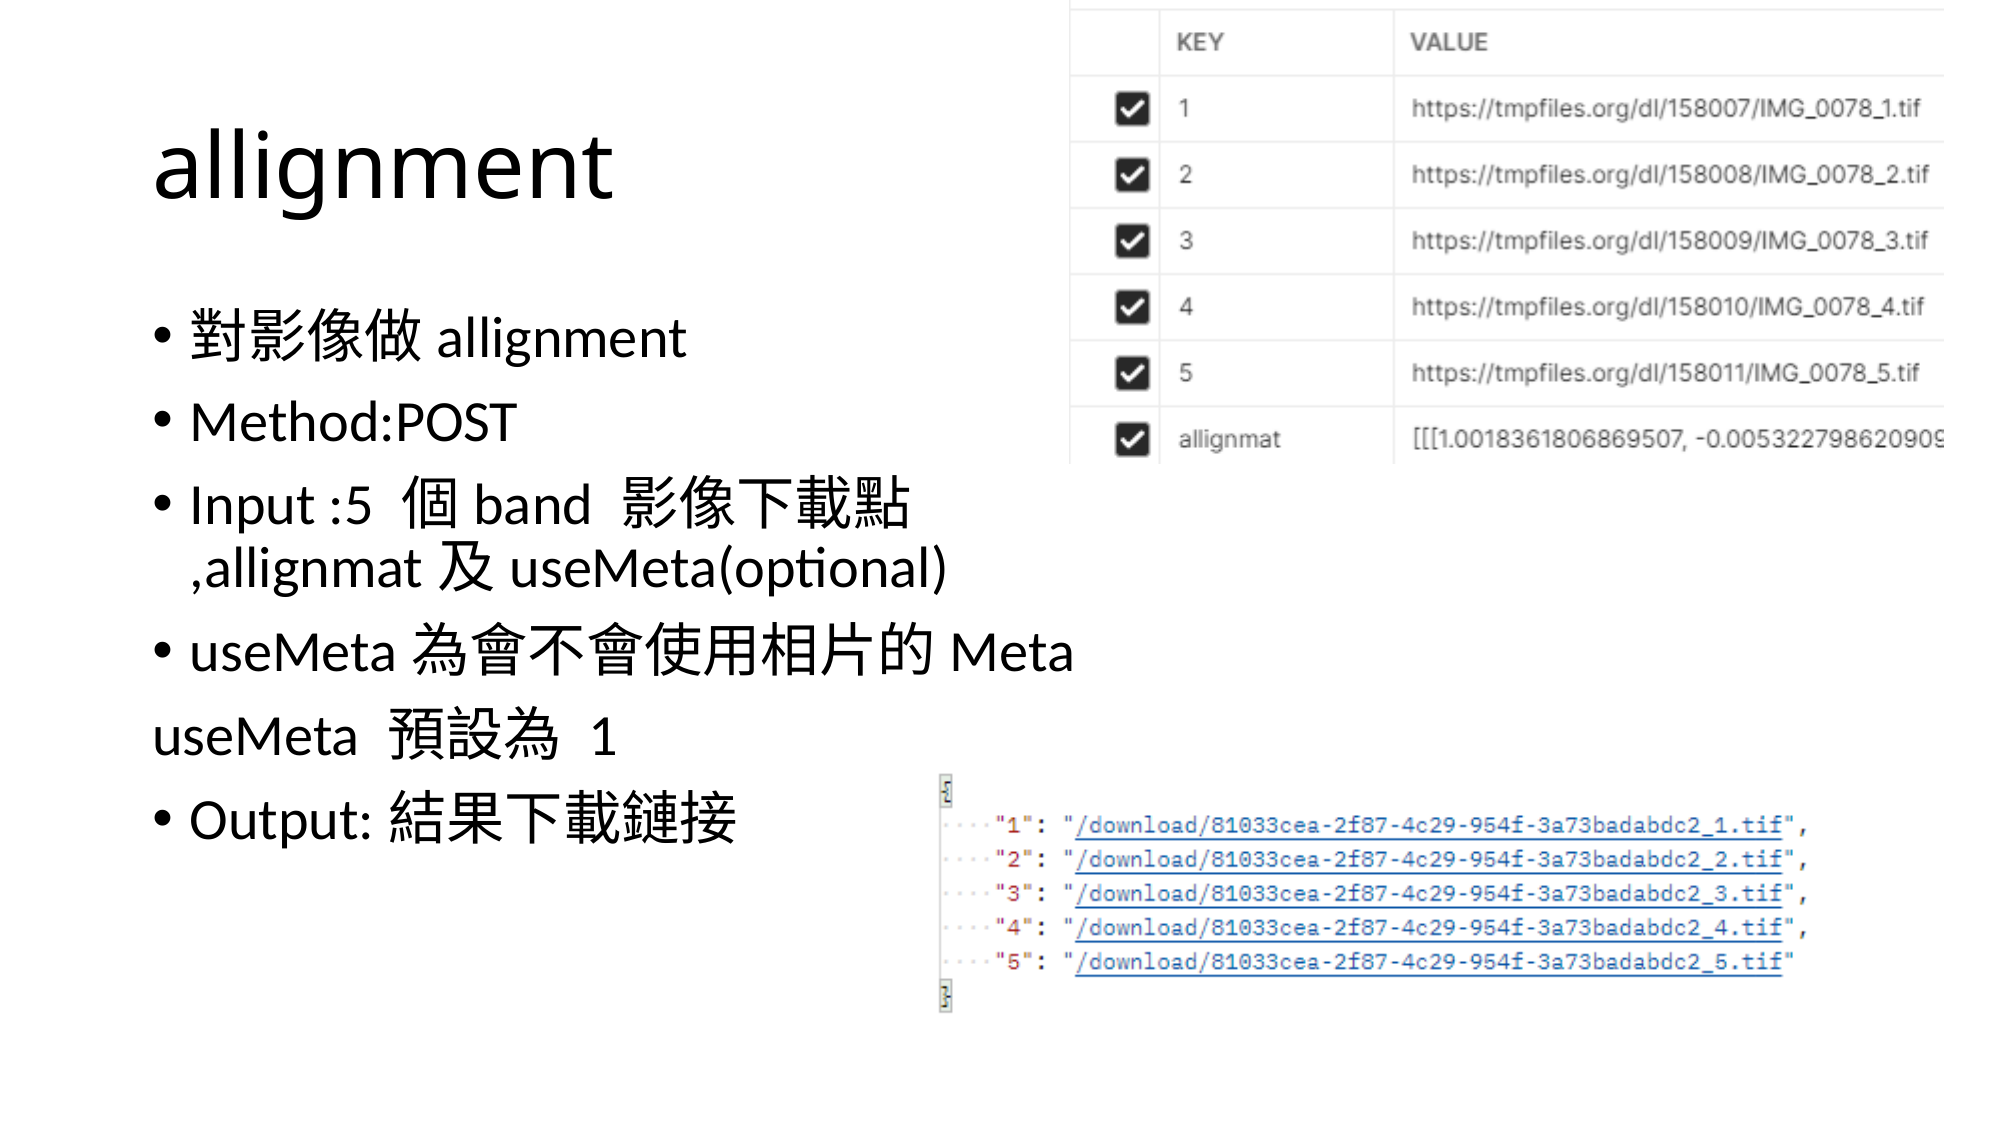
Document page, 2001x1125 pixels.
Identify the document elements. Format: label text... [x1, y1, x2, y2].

picture [915, 761, 1844, 1036]
list 對影像做allignment Method:POST Input :5 個band 影像下載點 ,allignmat及useMeta(optional) useMeta為會不會使用相片的Meta useMeta 預設為 1 Output:結果下載鏈接 [137, 299, 1863, 1014]
title allignment [137, 59, 1069, 278]
picture [1069, 0, 1944, 464]
